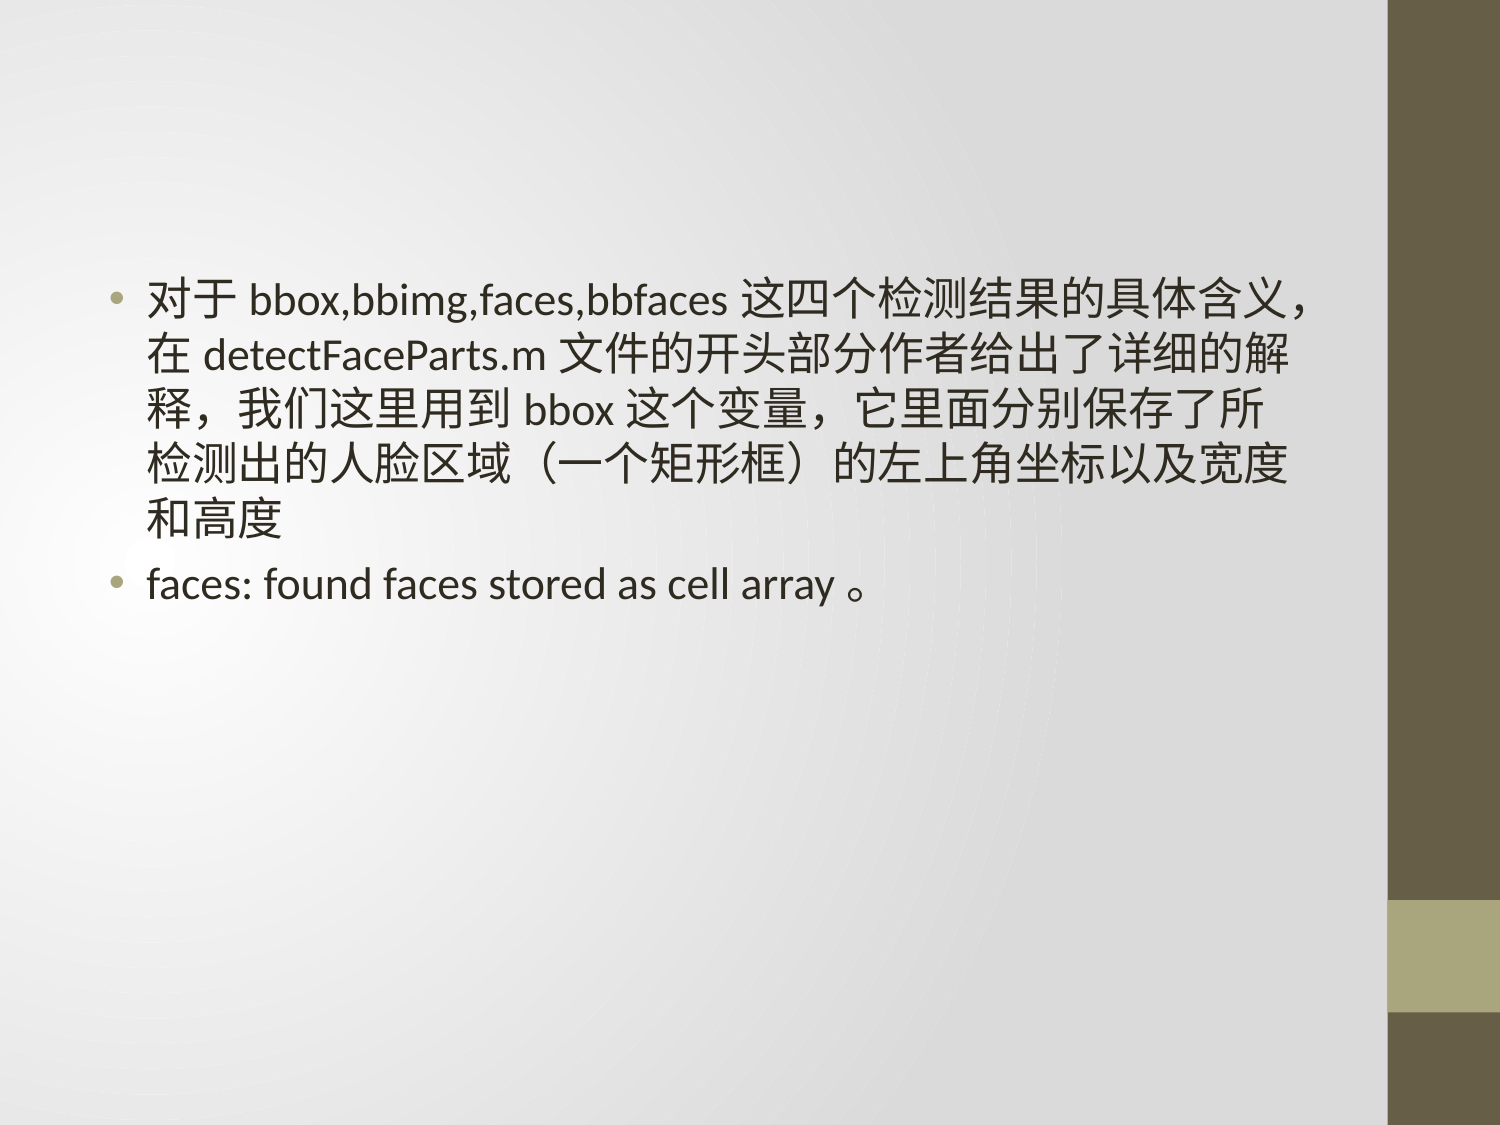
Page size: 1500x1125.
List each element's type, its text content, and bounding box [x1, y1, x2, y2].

list 对于bbox,bbimg,faces,bbfaces这四个检测结果的具体含义，在detectFaceParts.m文件的开头部分作者给出了详细的解释，我们这里用到bbox这个变量，它里面分别保存了所检测出的人脸区域（一个矩形框）的左上角坐标以及宽度和高度 faces: found faces stored as cell array。 [75, 262, 1325, 1050]
